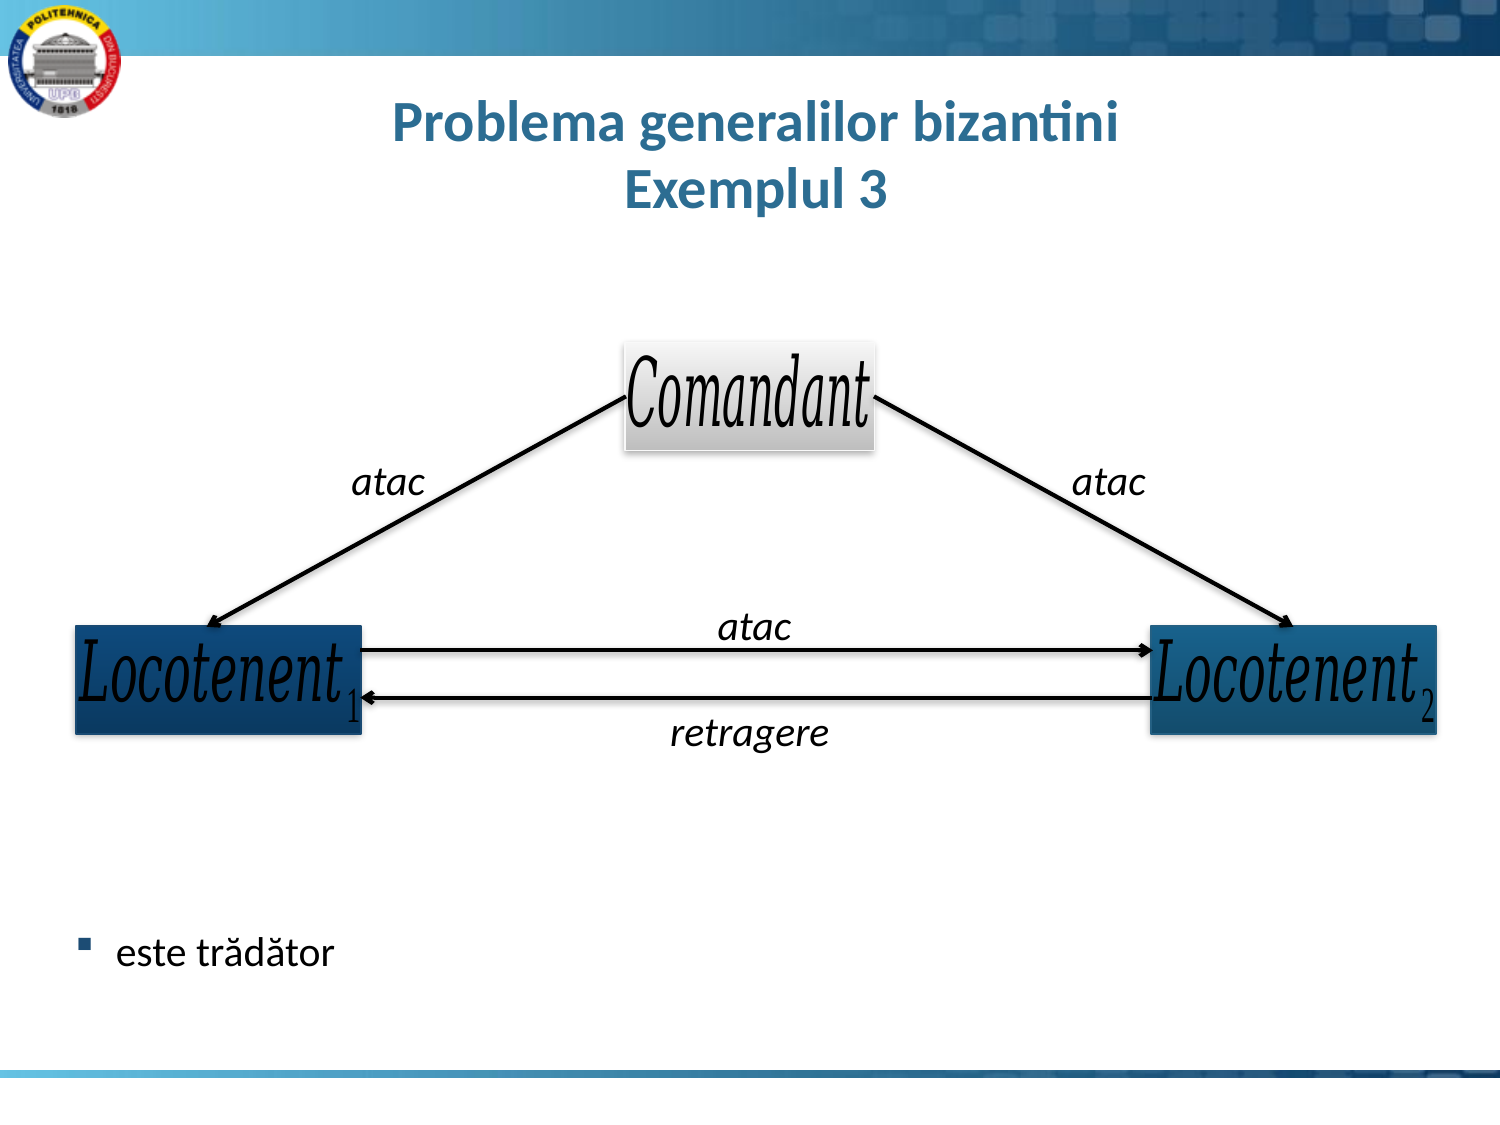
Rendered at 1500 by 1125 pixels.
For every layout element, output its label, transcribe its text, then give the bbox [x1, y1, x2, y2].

title Problema generalilor bizantini Exemplul 3 [24, 81, 1488, 188]
picture [0, 1070, 1500, 1078]
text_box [76, 342, 1436, 764]
picture [0, 0, 1500, 118]
